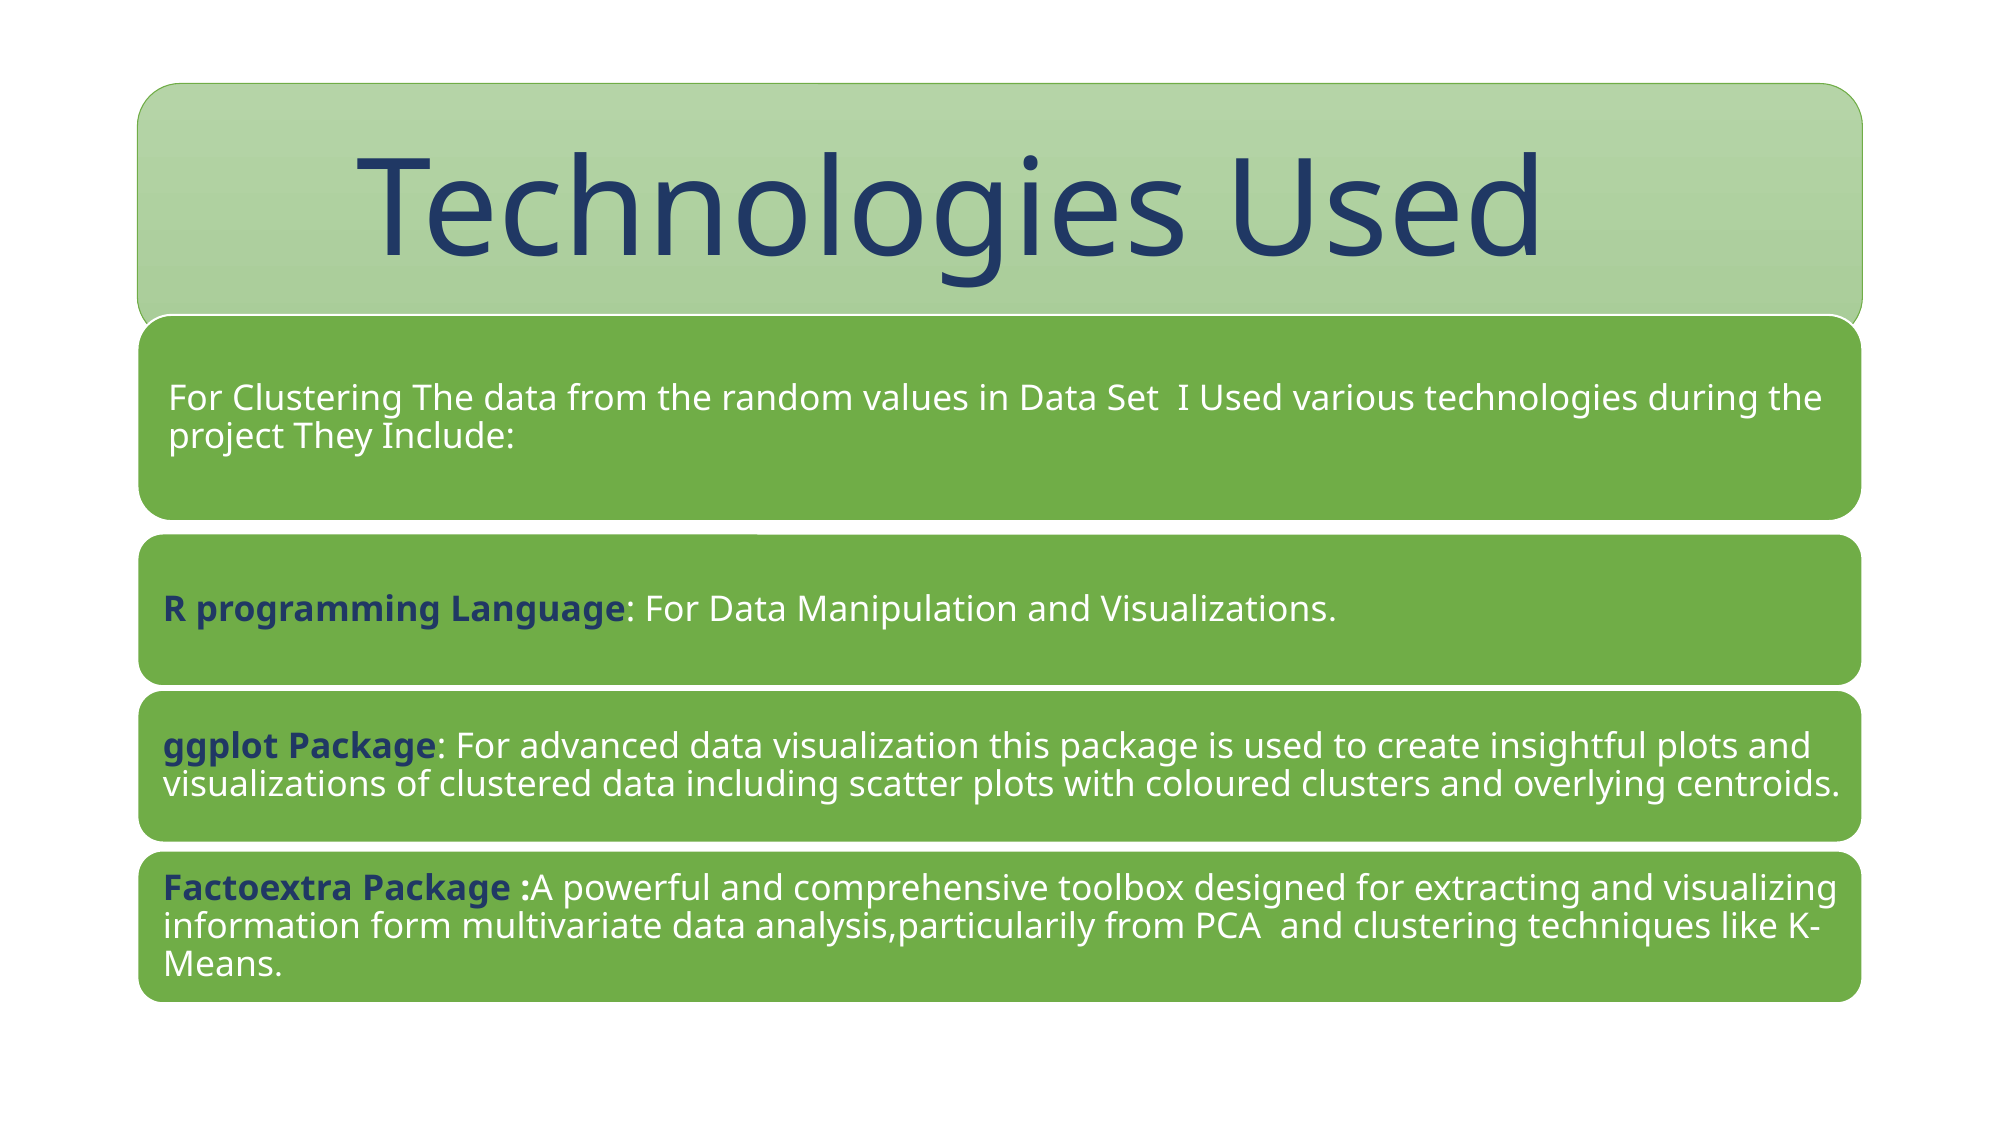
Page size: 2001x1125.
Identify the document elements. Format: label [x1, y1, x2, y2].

text_box [137, 59, 1863, 304]
list [137, 304, 1863, 1014]
